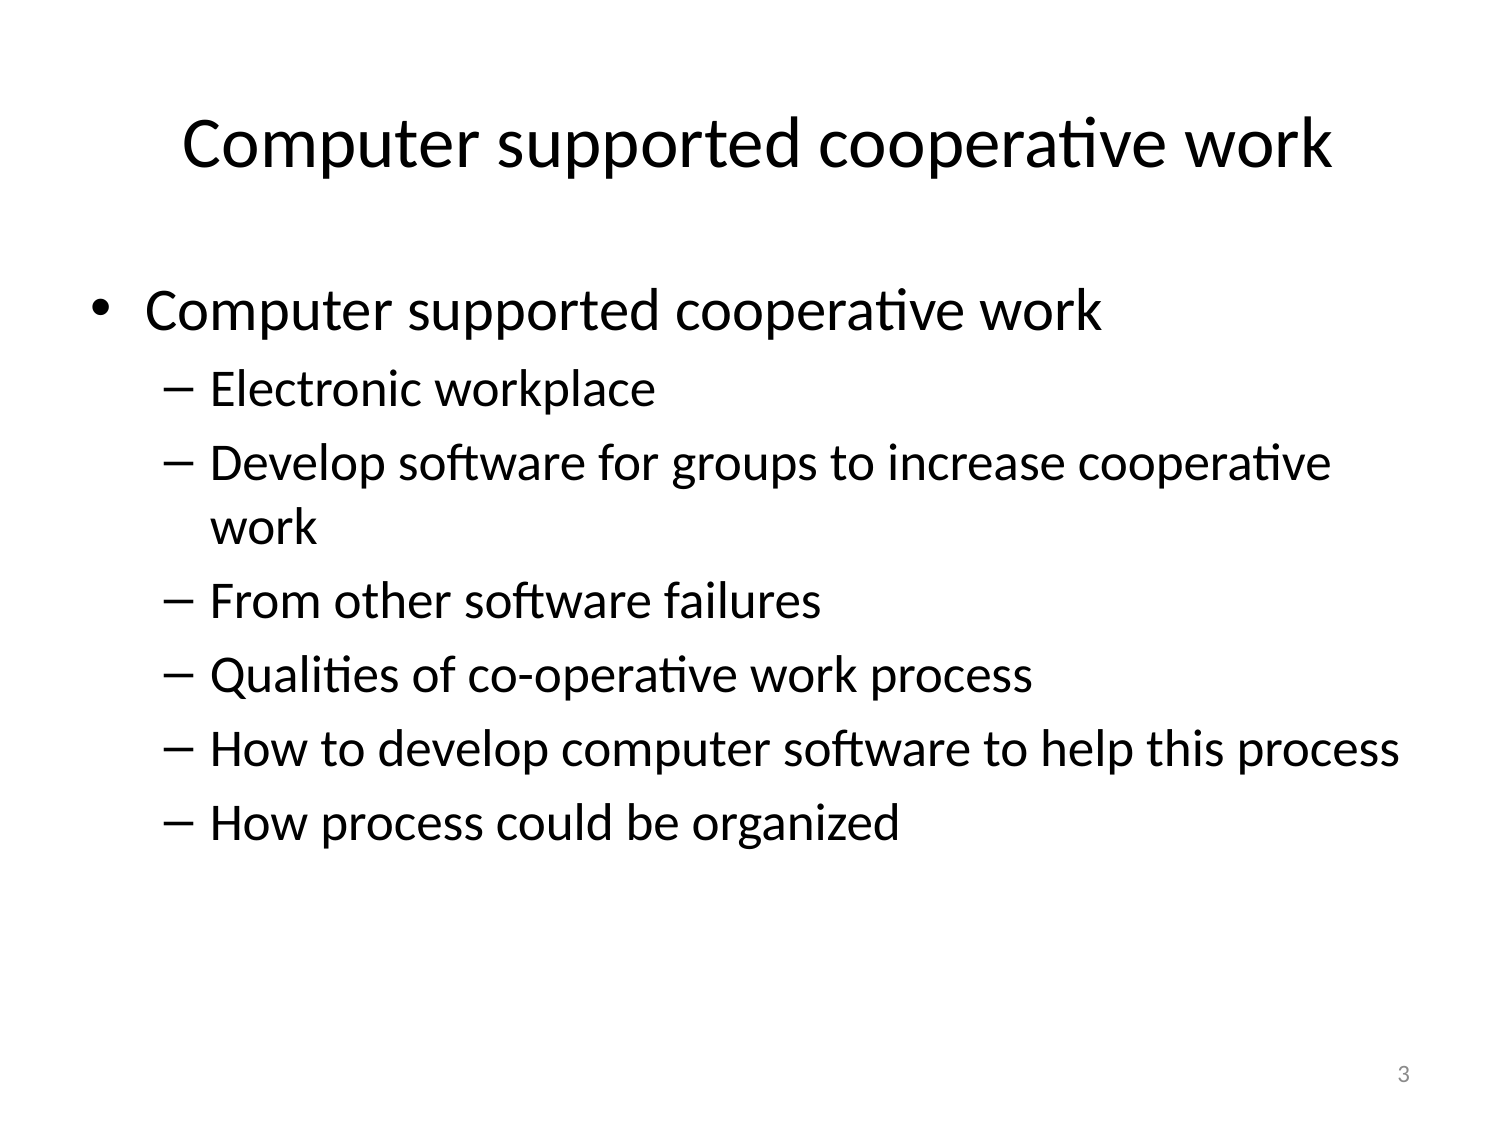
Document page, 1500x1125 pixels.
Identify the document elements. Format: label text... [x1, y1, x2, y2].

slide_number 3 [1074, 1042, 1425, 1103]
title Computer supported cooperative work [75, 45, 1425, 233]
list Computer supported cooperative work Electronic workplace Develop software for groups to increase cooperative work From other software failures Qualities of co-operative work process How to develop computer software to help this process How process could be organized [75, 262, 1425, 1005]
